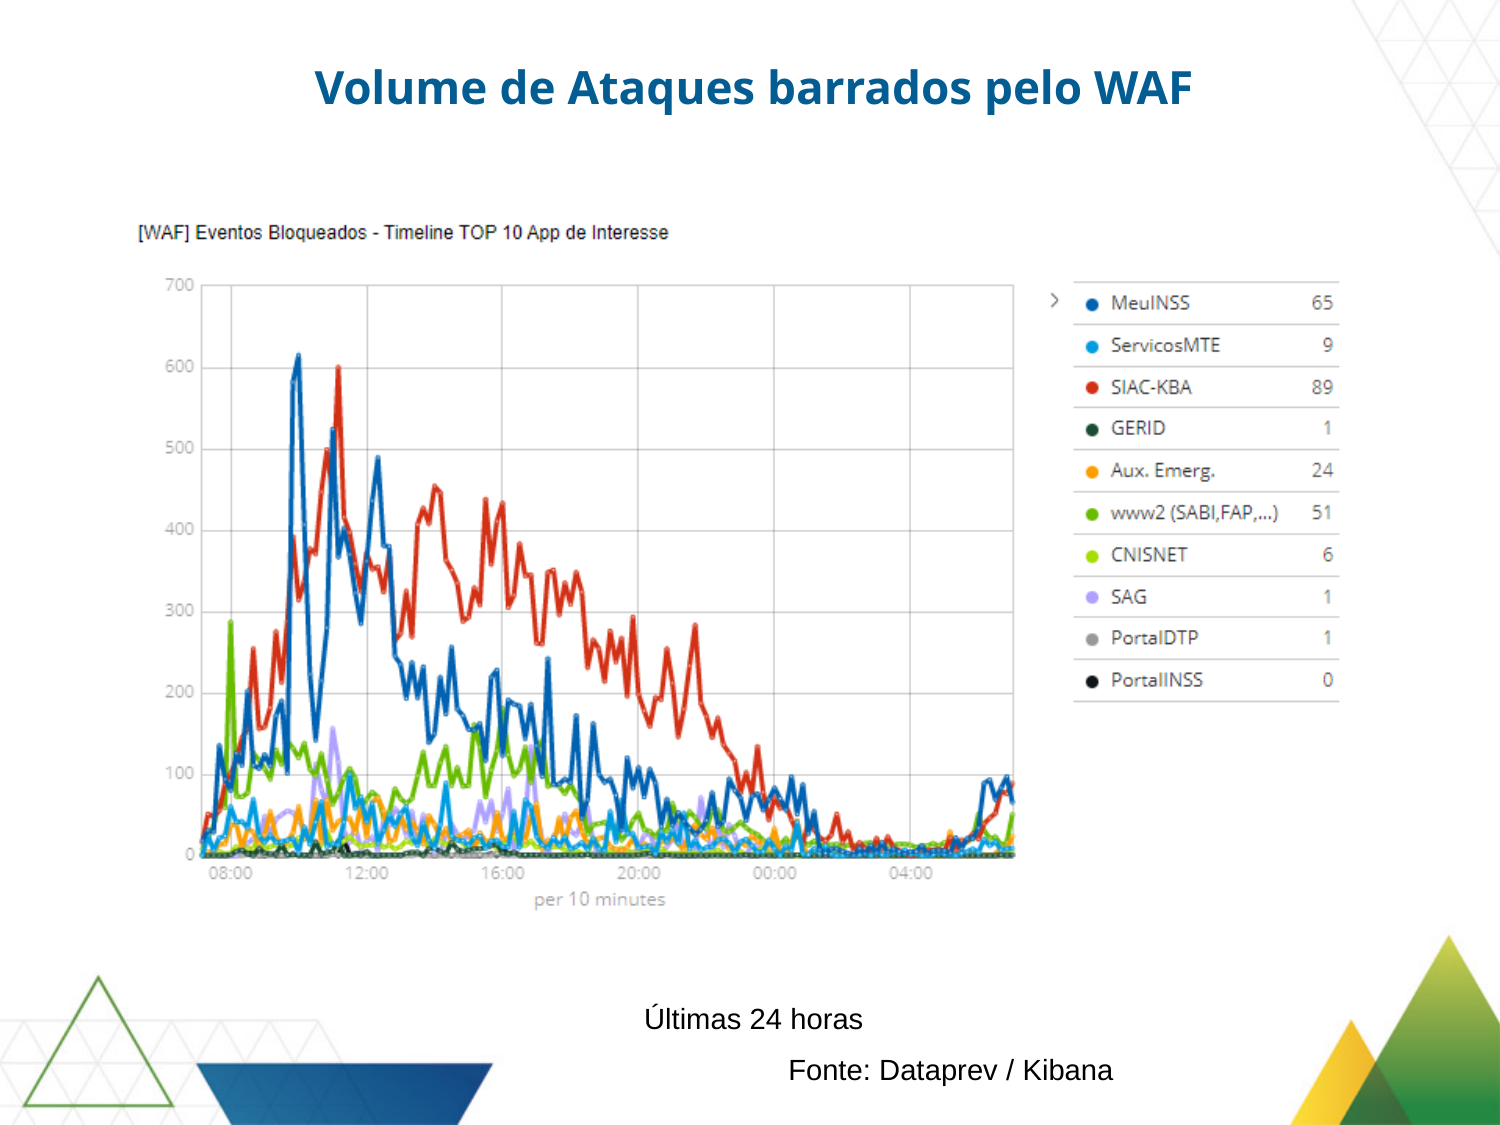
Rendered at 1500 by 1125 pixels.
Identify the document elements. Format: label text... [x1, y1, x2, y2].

picture [0, 0, 1500, 1125]
text_box Volume de Ataques barrados pelo WAF [73, 51, 1435, 123]
text_box Fonte: Dataprev / Kibana [773, 1043, 1327, 1094]
text_box Últimas 24 horas [529, 992, 979, 1043]
